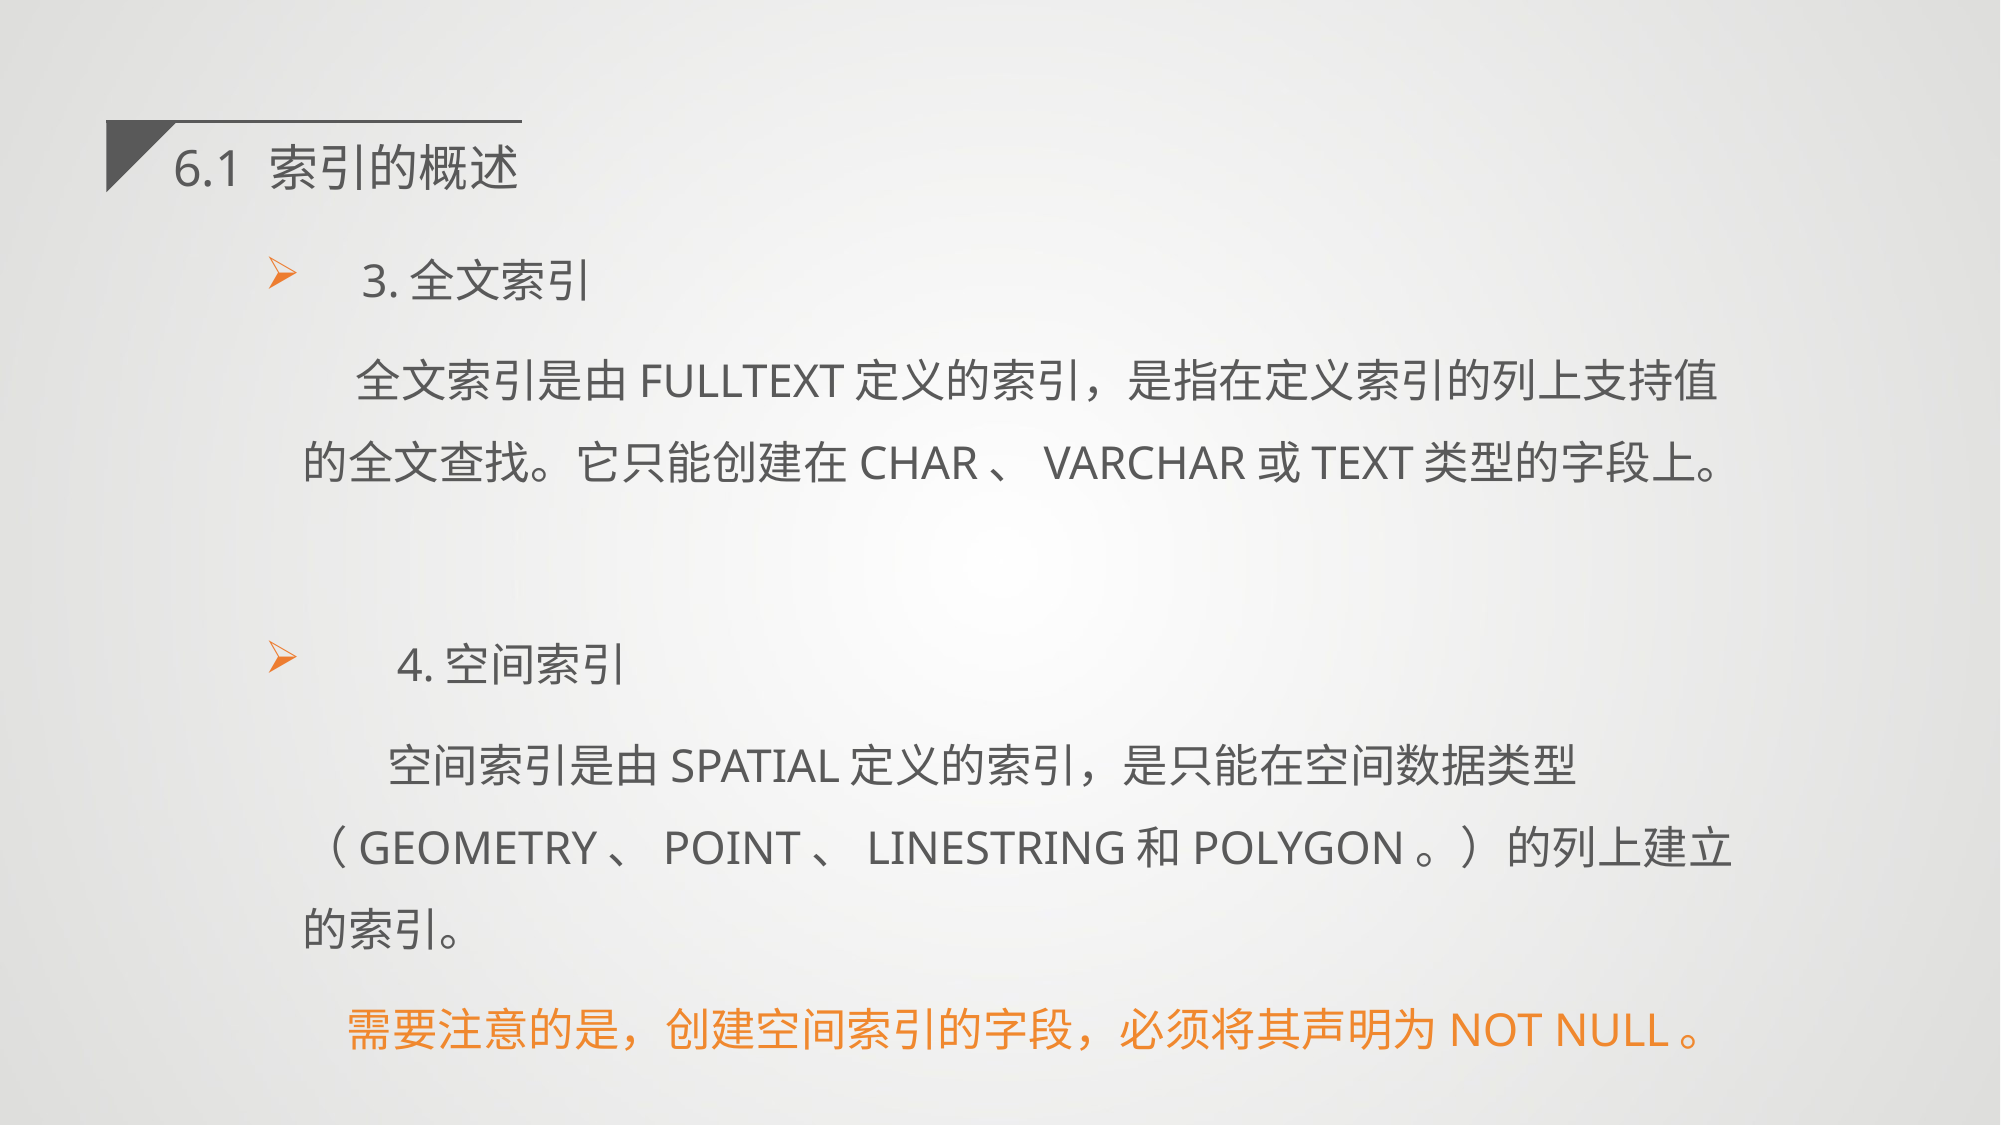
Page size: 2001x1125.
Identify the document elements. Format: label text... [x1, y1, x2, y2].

text_box [105, 120, 178, 195]
text_box 6.1 索引的概述 [158, 103, 752, 230]
picture [0, 0, 2001, 1125]
list 3.全文索引 全文索引是由FULLTEXT定义的索引，是指在定义索引的列上支持值的全文查找。它只能创建在CHAR、VARCHAR或TEXT类型的字段上。 4.空间索引 空间索引是由SPATIAL定义的索引，是只能在空间数据类型（GEOMETRY、POINT、LINESTRING和POLYGON。）的列上建立的索引。 需要注意的是，创建空间索引的字段，必须将其声明为NOT NULL。 [249, 216, 1750, 1125]
